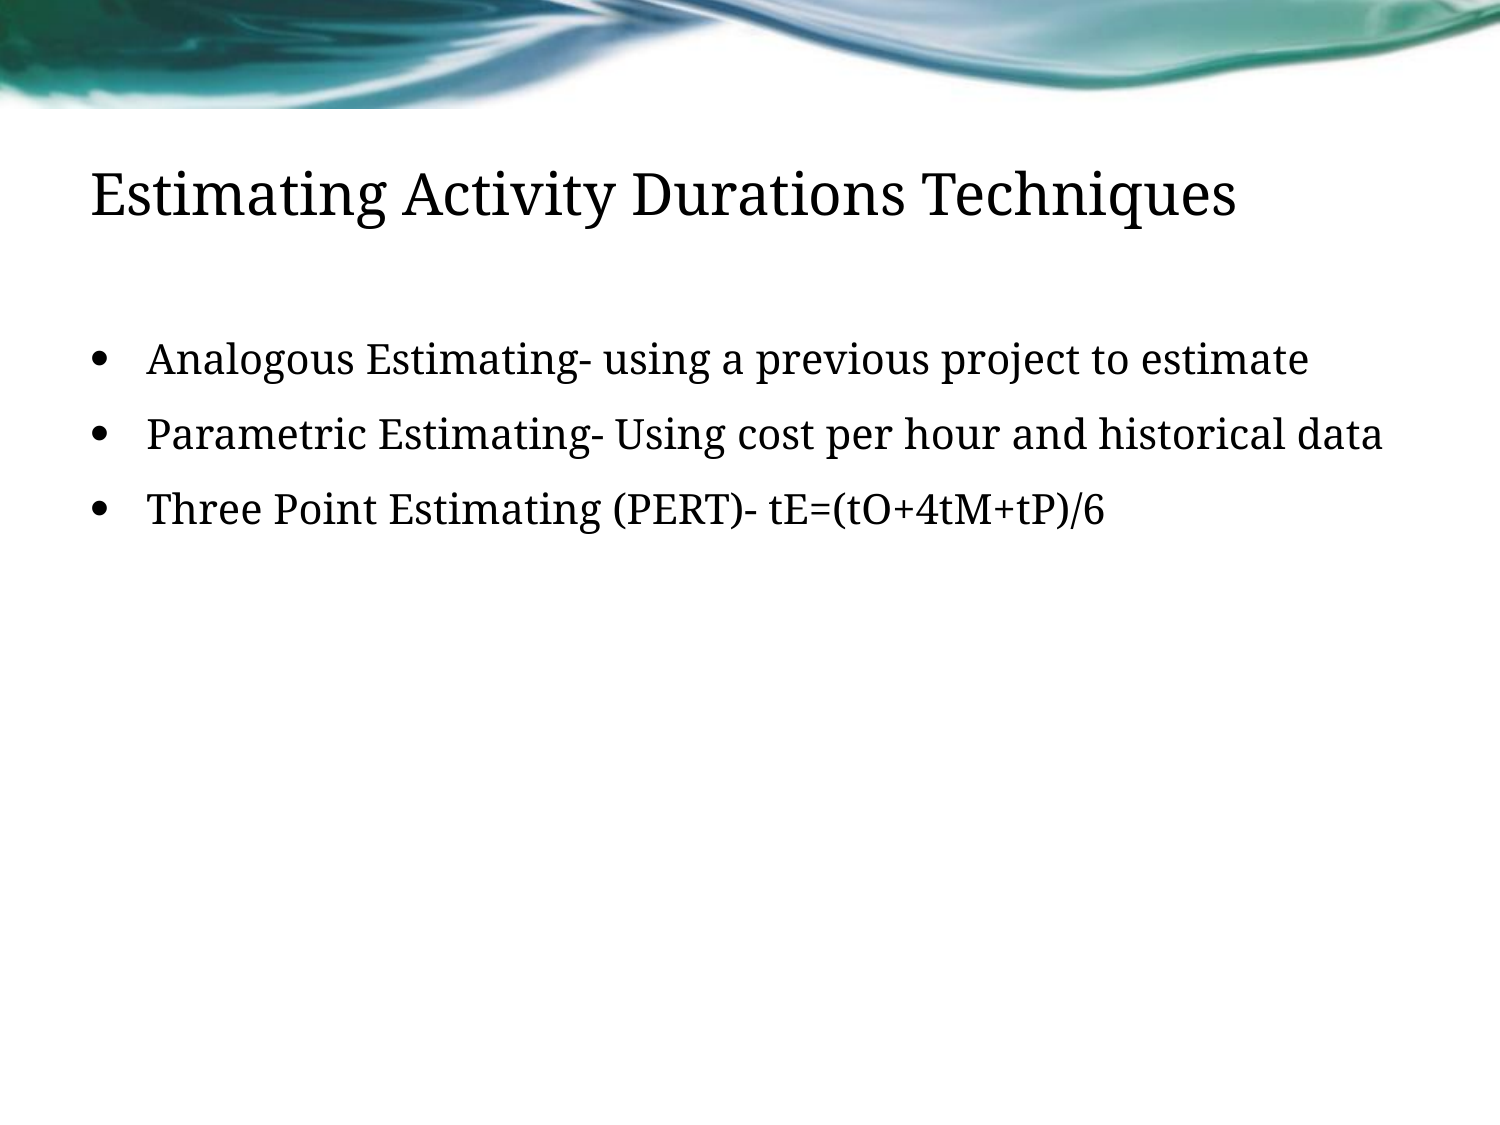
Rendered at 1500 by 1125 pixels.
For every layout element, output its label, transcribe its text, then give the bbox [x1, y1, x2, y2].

title Estimating Activity Durations Techniques [75, 149, 1425, 299]
picture [0, 0, 1500, 109]
list Analogous Estimating- using a previous project to estimate Parametric Estimating- Using cost per hour and historical data Three Point Estimating (PERT)- tE=(tO+4tM+tP)/6 [75, 299, 1425, 1005]
